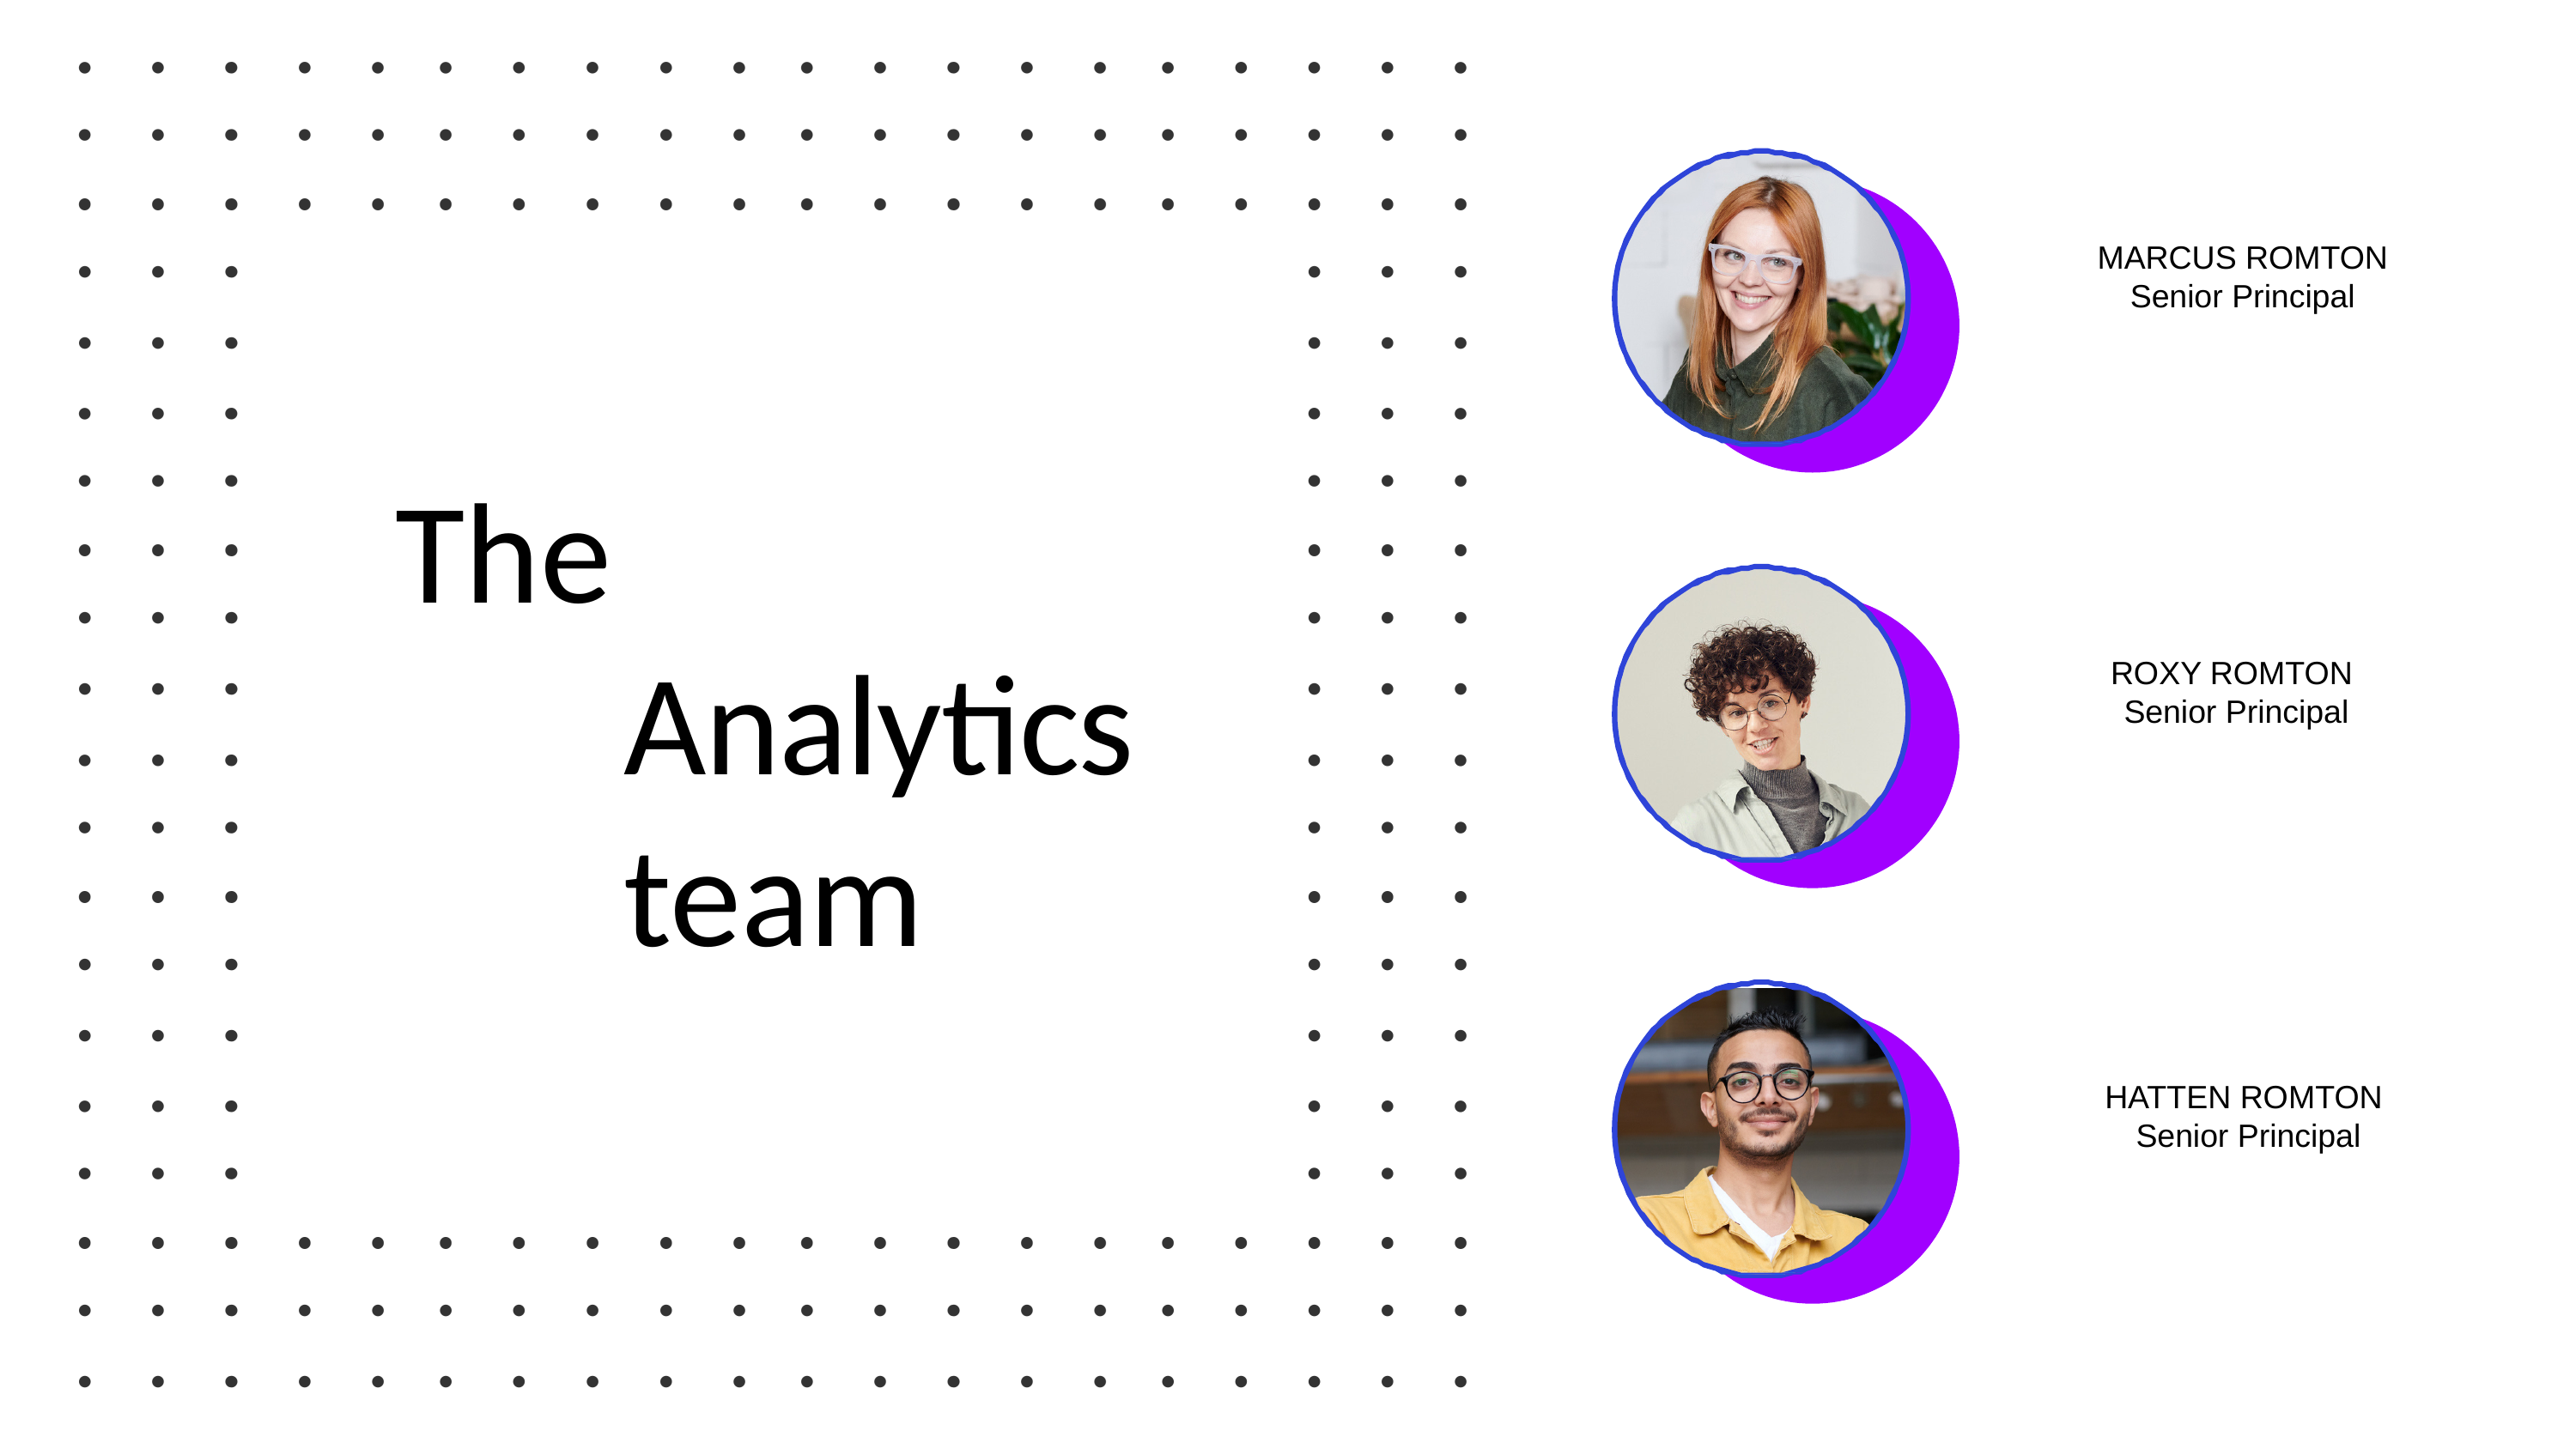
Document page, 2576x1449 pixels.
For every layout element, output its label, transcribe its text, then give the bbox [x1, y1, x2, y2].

picture [1153, 57, 1473, 257]
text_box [1611, 563, 1960, 888]
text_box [1611, 979, 1960, 1304]
picture [431, 57, 750, 257]
picture [70, 749, 296, 1046]
text_box HATTEN ROMTON Senior Principal [2092, 1070, 2405, 1161]
picture [70, 403, 296, 700]
picture [70, 1095, 296, 1392]
text_box MARCUS ROMTON Senior Principal [2049, 231, 2437, 321]
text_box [296, 257, 1473, 1392]
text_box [1611, 148, 1960, 473]
picture [793, 57, 1111, 257]
picture [70, 57, 390, 353]
text_box ROXY ROMTON Senior Principal [2098, 646, 2375, 737]
